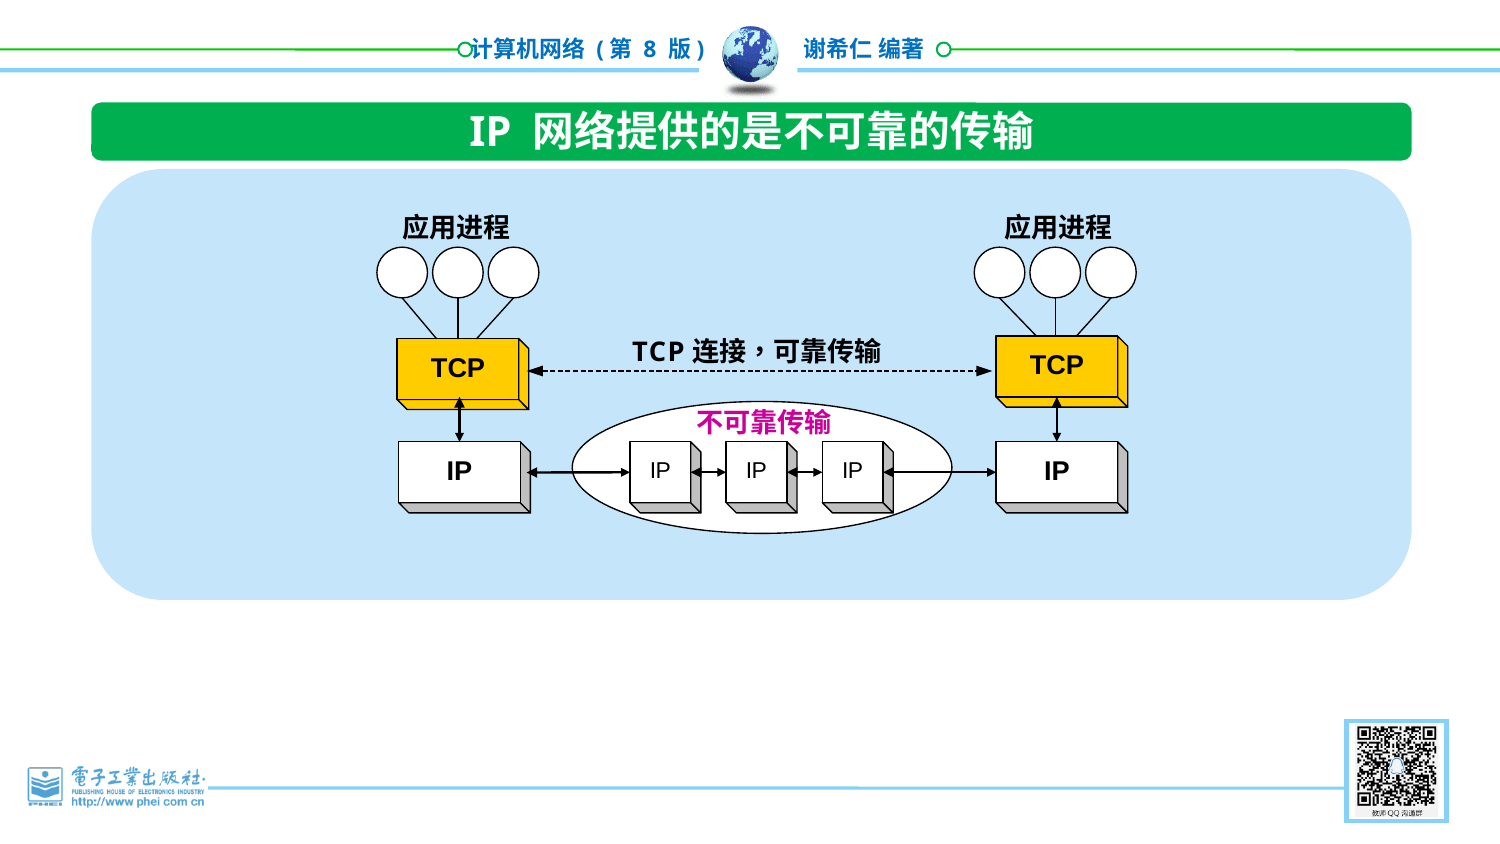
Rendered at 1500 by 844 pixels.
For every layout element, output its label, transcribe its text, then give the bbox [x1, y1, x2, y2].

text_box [373, 203, 1146, 544]
picture [720, 24, 780, 97]
picture [23, 764, 208, 809]
text_box [1049, 102, 1412, 161]
text_box IP 网络提供的是不可靠的传输 [454, 97, 1049, 162]
text_box [89, 166, 1414, 603]
text_box [91, 102, 454, 161]
picture [1355, 724, 1438, 817]
